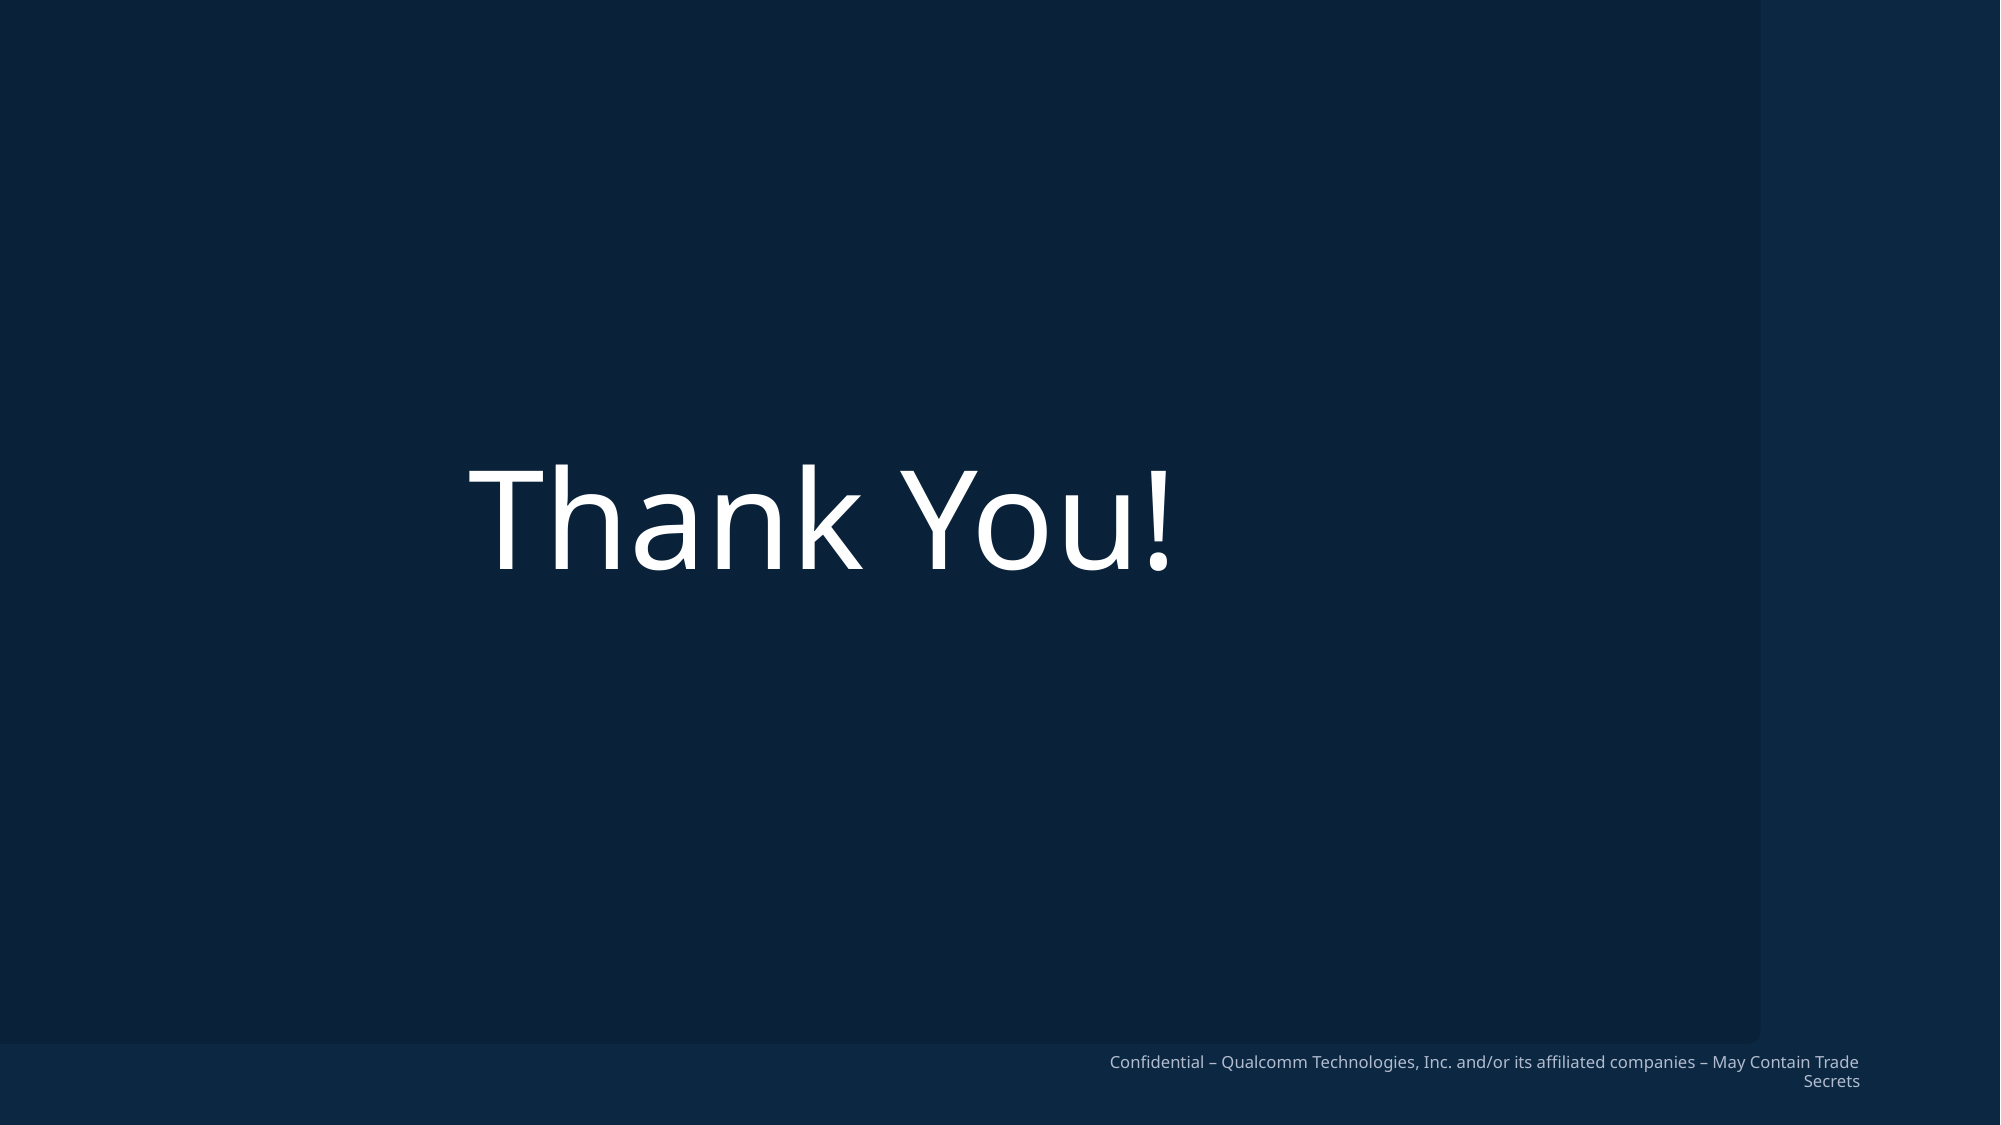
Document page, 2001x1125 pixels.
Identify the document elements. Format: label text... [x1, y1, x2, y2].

title Thank You! [468, 453, 1214, 599]
